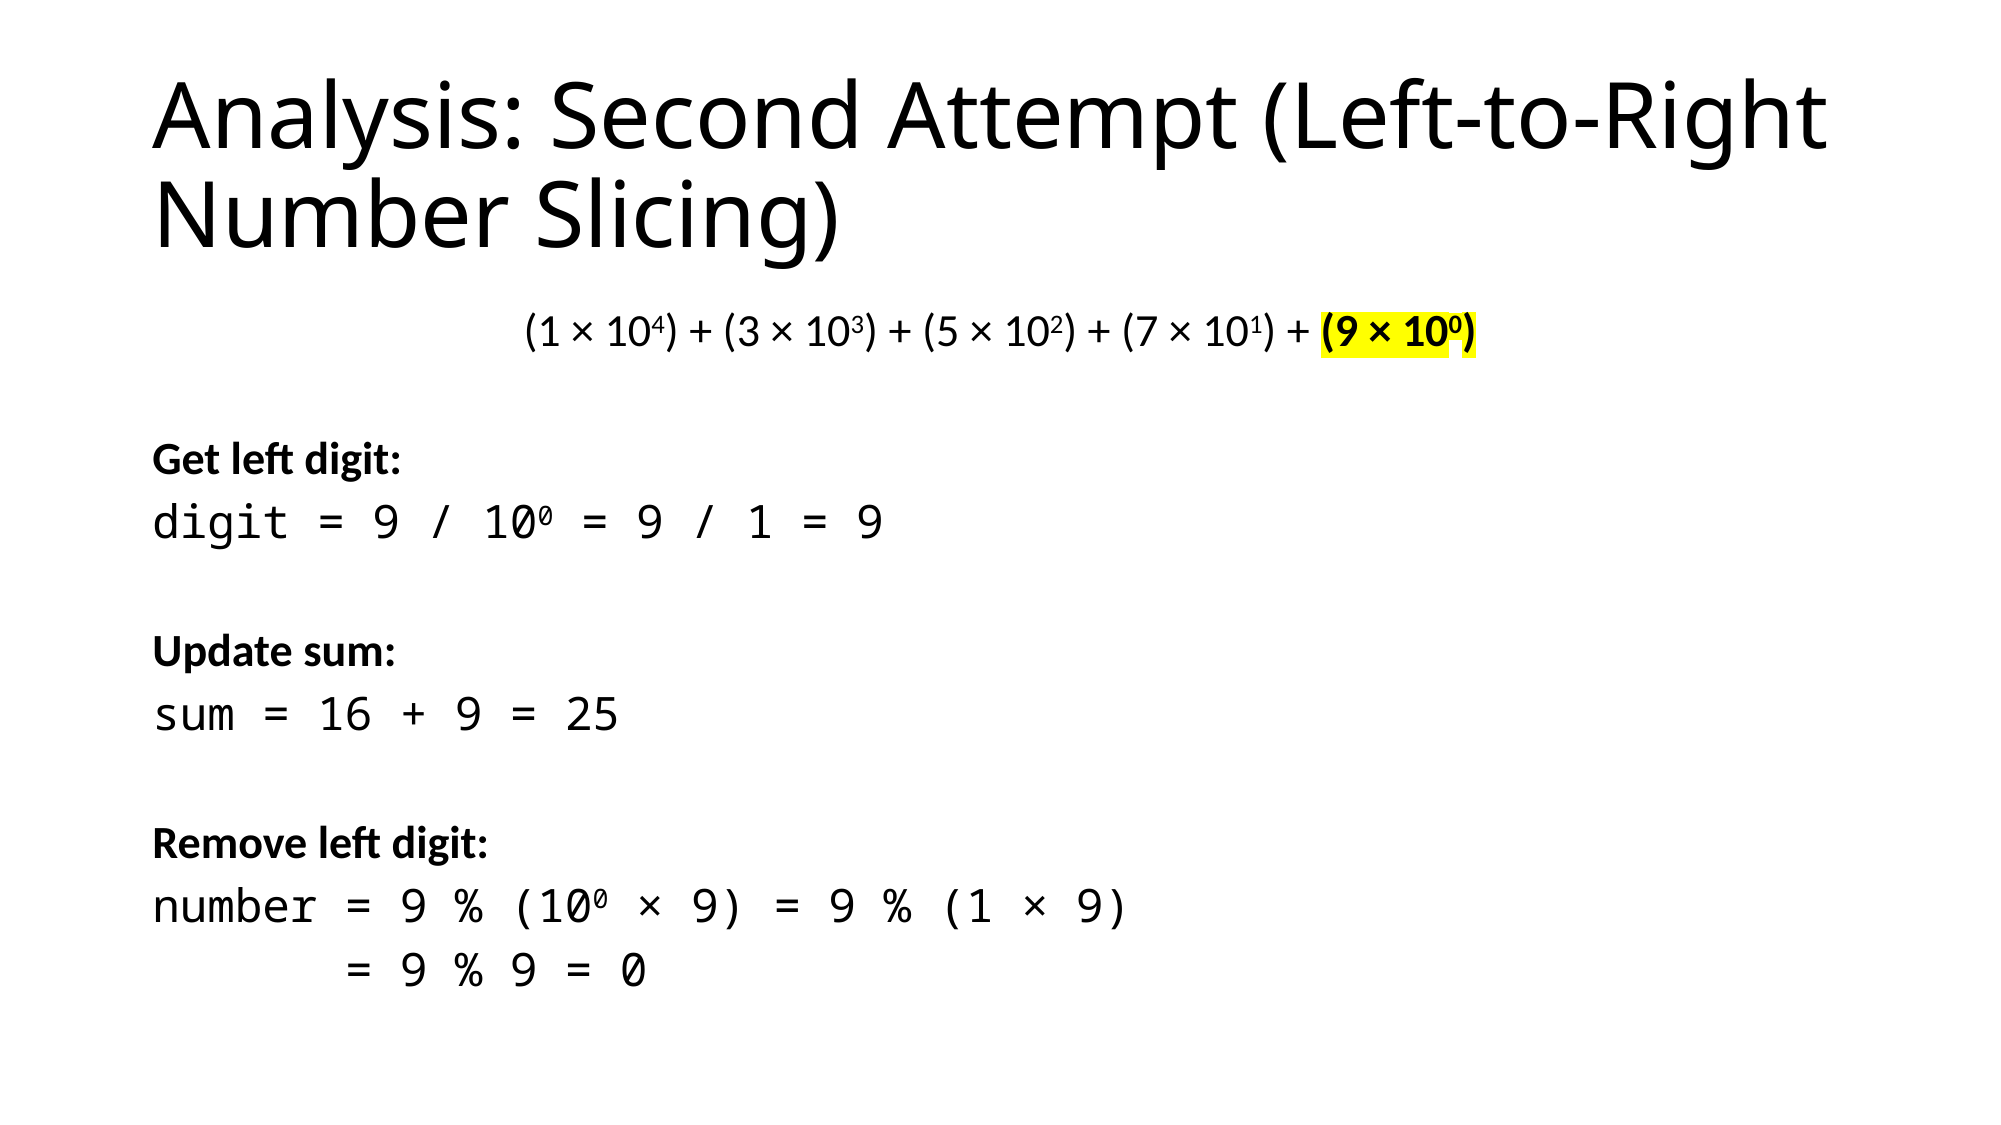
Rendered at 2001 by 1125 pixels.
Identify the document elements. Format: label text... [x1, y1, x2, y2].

title Analysis: Second Attempt (Left-to-Right Number Slicing) [137, 59, 1863, 278]
list (1 × 104) + (3 × 103) + (5 × 102) + (7 × 101) + (9 × 100) Get left digit: digit = 9 / 100 = 9 / 1 = 9 Update sum: sum = 16 + 9 = 25 Remove left digit: number = 9 % (100 × 9) = 9 % (1 × 9) = 9 % 9 = 0 [137, 299, 1863, 1014]
